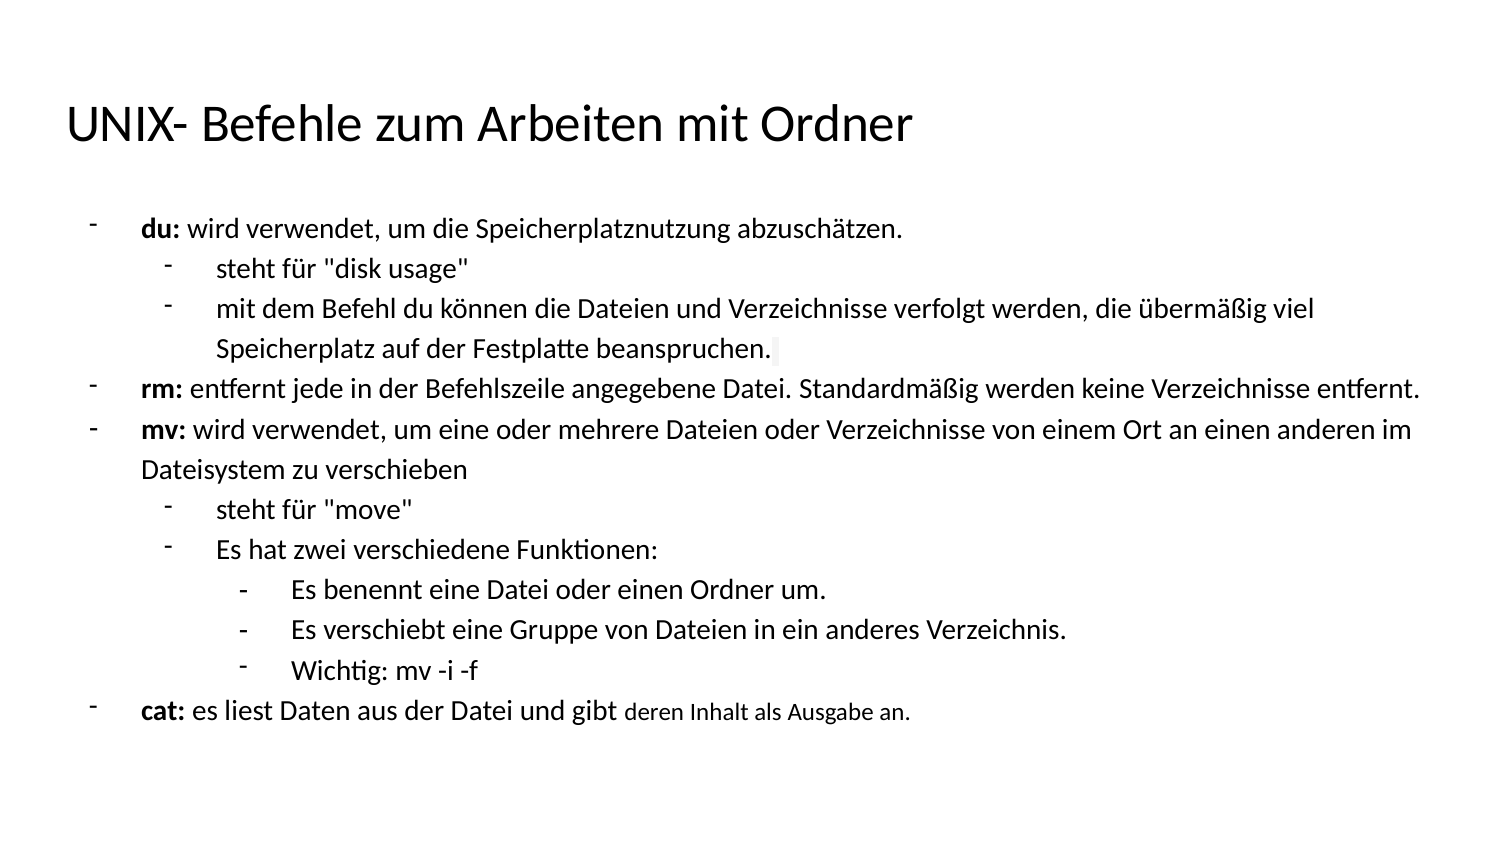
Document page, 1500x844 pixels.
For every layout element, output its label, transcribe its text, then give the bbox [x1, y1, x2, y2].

title UNIX- Befehle zum Arbeiten mit Ordner [51, 72, 1449, 167]
list du: wird verwendet, um die Speicherplatznutzung abzuschätzen. steht für "disk usage" mit dem Befehl du können die Dateien und Verzeichnisse verfolgt werden, die übermäßig viel Speicherplatz auf der Festplatte beanspruchen. rm: entfernt jede in der Befehlszeile angegebene Datei. Standardmäßig werden keine Verzeichnisse entfernt. mv: wird verwendet, um eine oder mehrere Dateien oder Verzeichnisse von einem Ort an einen anderen im Dateisystem zu verschieben steht für "move" Es hat zwei verschiedene Funktionen: Es benennt eine Datei oder einen Ordner um. Es verschiebt eine Gruppe von Dateien in ein anderes Verzeichnis. Wichtig: mv -i -f cat: es liest Daten aus der Datei und gibt deren Inhalt als Ausgabe an. [51, 189, 1449, 750]
